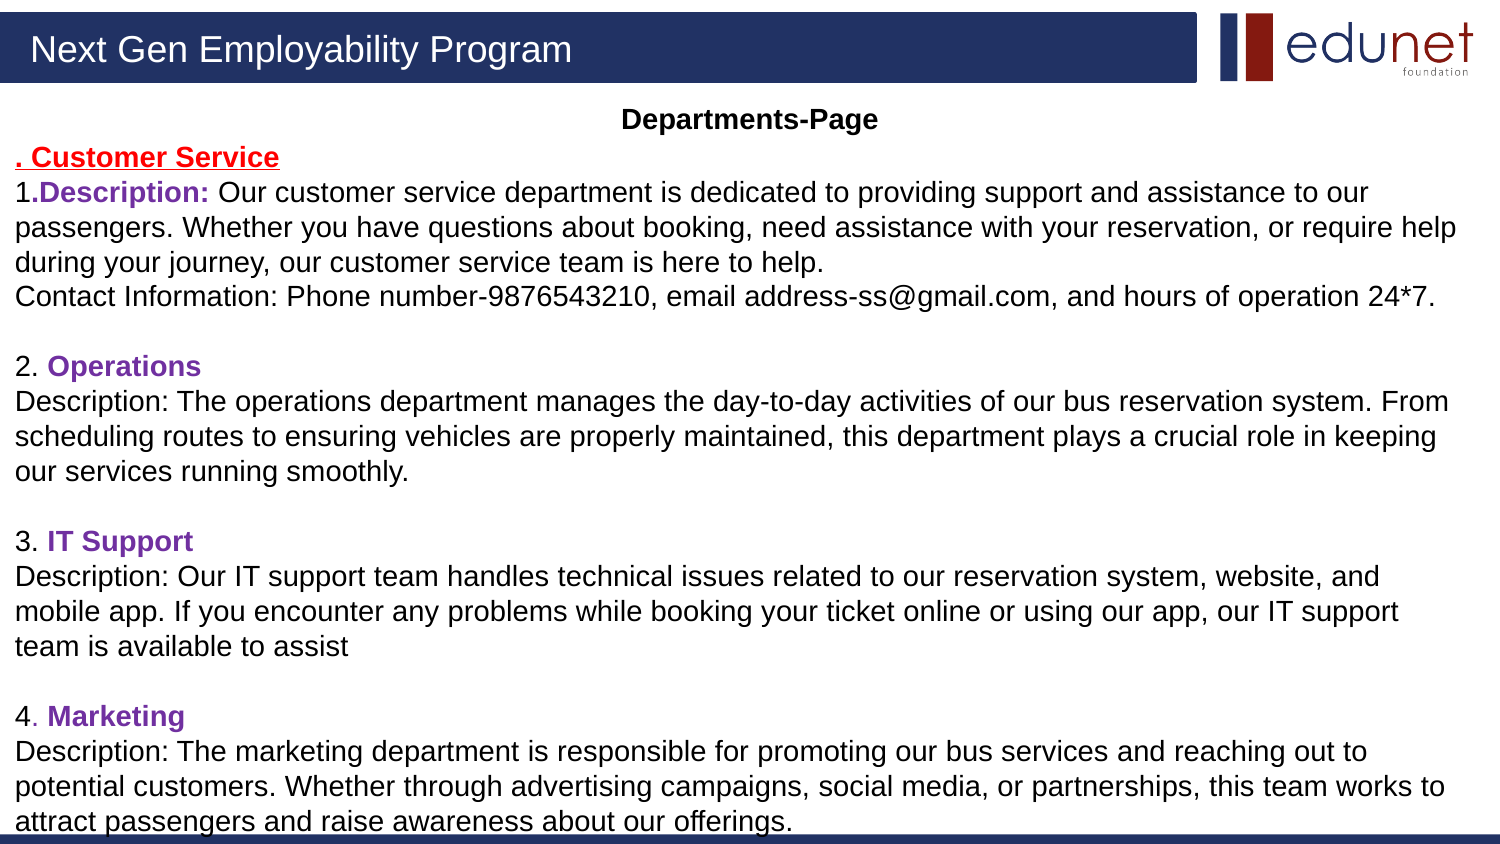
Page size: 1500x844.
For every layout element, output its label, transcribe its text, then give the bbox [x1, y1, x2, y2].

text_box . Customer Service 1.Description: Our customer service department is dedicated to providing support and assistance to our passengers. Whether you have questions about booking, need assistance with your reservation, or require help during your journey, our customer service team is here to help. Contact Information: Phone number-9876543210, email address-ss@gmail.com, and hours of operation 24*7. 2. Operations Description: The operations department manages the day-to-day activities of our bus reservation system. From scheduling routes to ensuring vehicles are properly maintained, this department plays a crucial role in keeping our services running smoothly. 3. IT Support Description: Our IT support team handles technical issues related to our reservation system, website, and mobile app. If you encounter any problems while booking your ticket online or using our app, our IT support team is available to assist 4. Marketing Description: The marketing department is responsible for promoting our bus services and reaching out to potential customers. Whether through advertising campaigns, social media, or partnerships, this team works to attract passengers and raise awareness about our offerings. [0, 130, 1490, 806]
title Departments-Page [103, 88, 1397, 130]
picture [1279, 14, 1482, 83]
